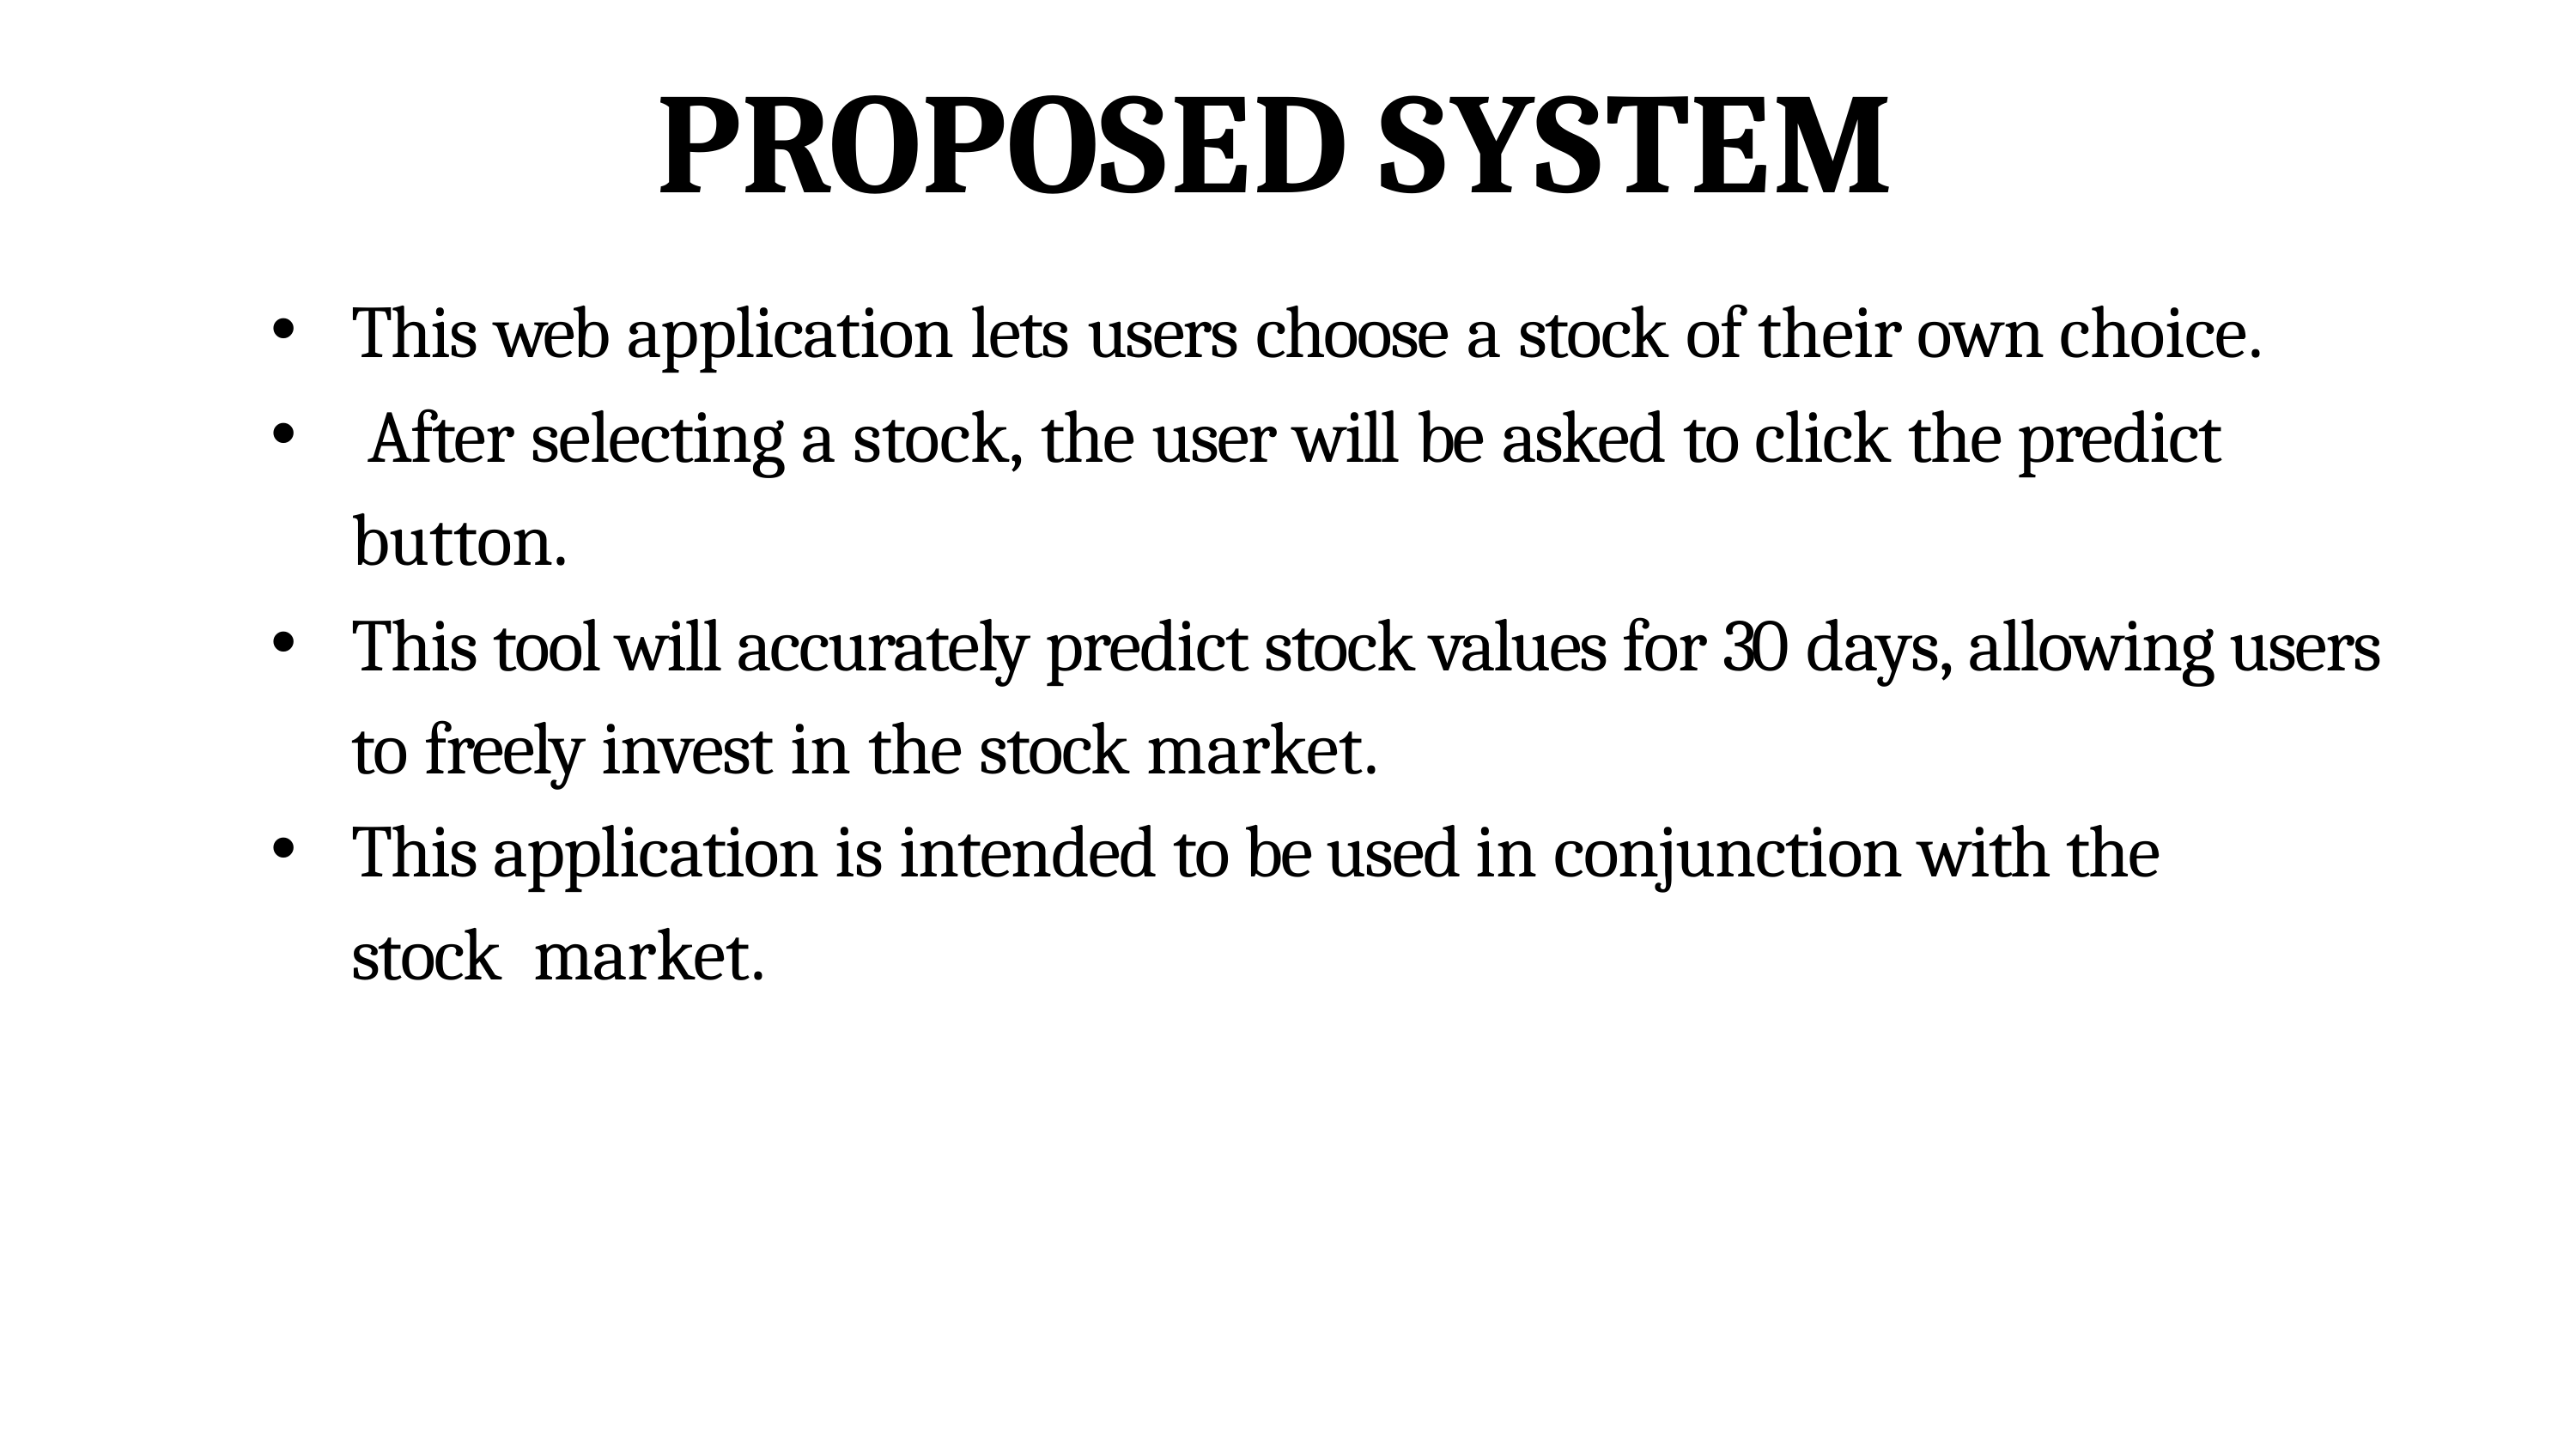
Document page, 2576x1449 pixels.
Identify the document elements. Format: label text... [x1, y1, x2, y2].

title PROPOSED SYSTEM [654, 47, 1922, 267]
text_box This web application lets users choose a stock of their own choice. After selecting a stock, the user will be asked to click the predict button. This tool will accurately predict stock values for 30 days, allowing users to freely invest in the stock market. This application is intended to be used in conjunction with the stock market. [269, 267, 2426, 995]
